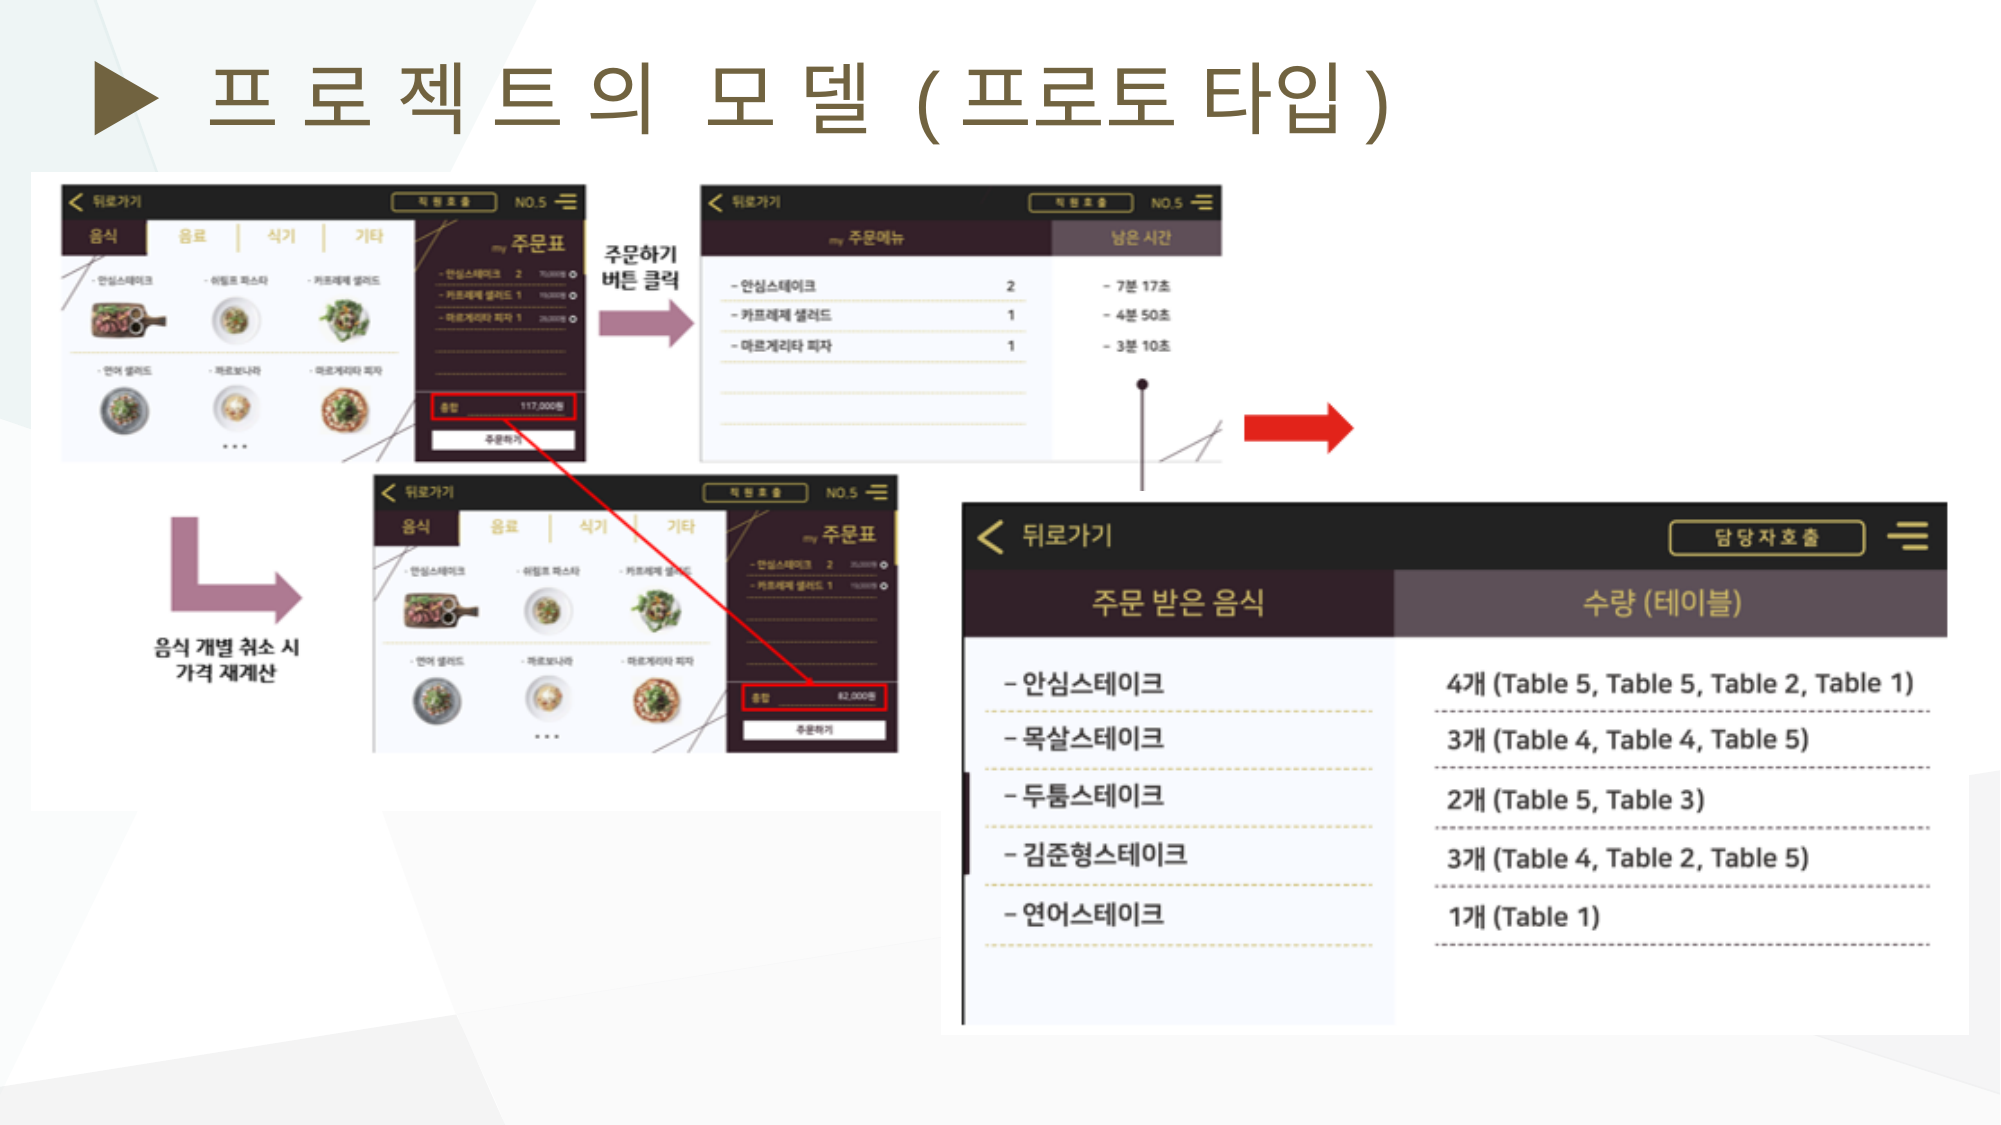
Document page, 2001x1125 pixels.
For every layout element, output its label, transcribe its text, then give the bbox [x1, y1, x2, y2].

picture [31, 172, 1969, 1036]
title ▶ 프 로 젝 트 의 모 델 (프로토 타입) [70, 20, 1925, 173]
